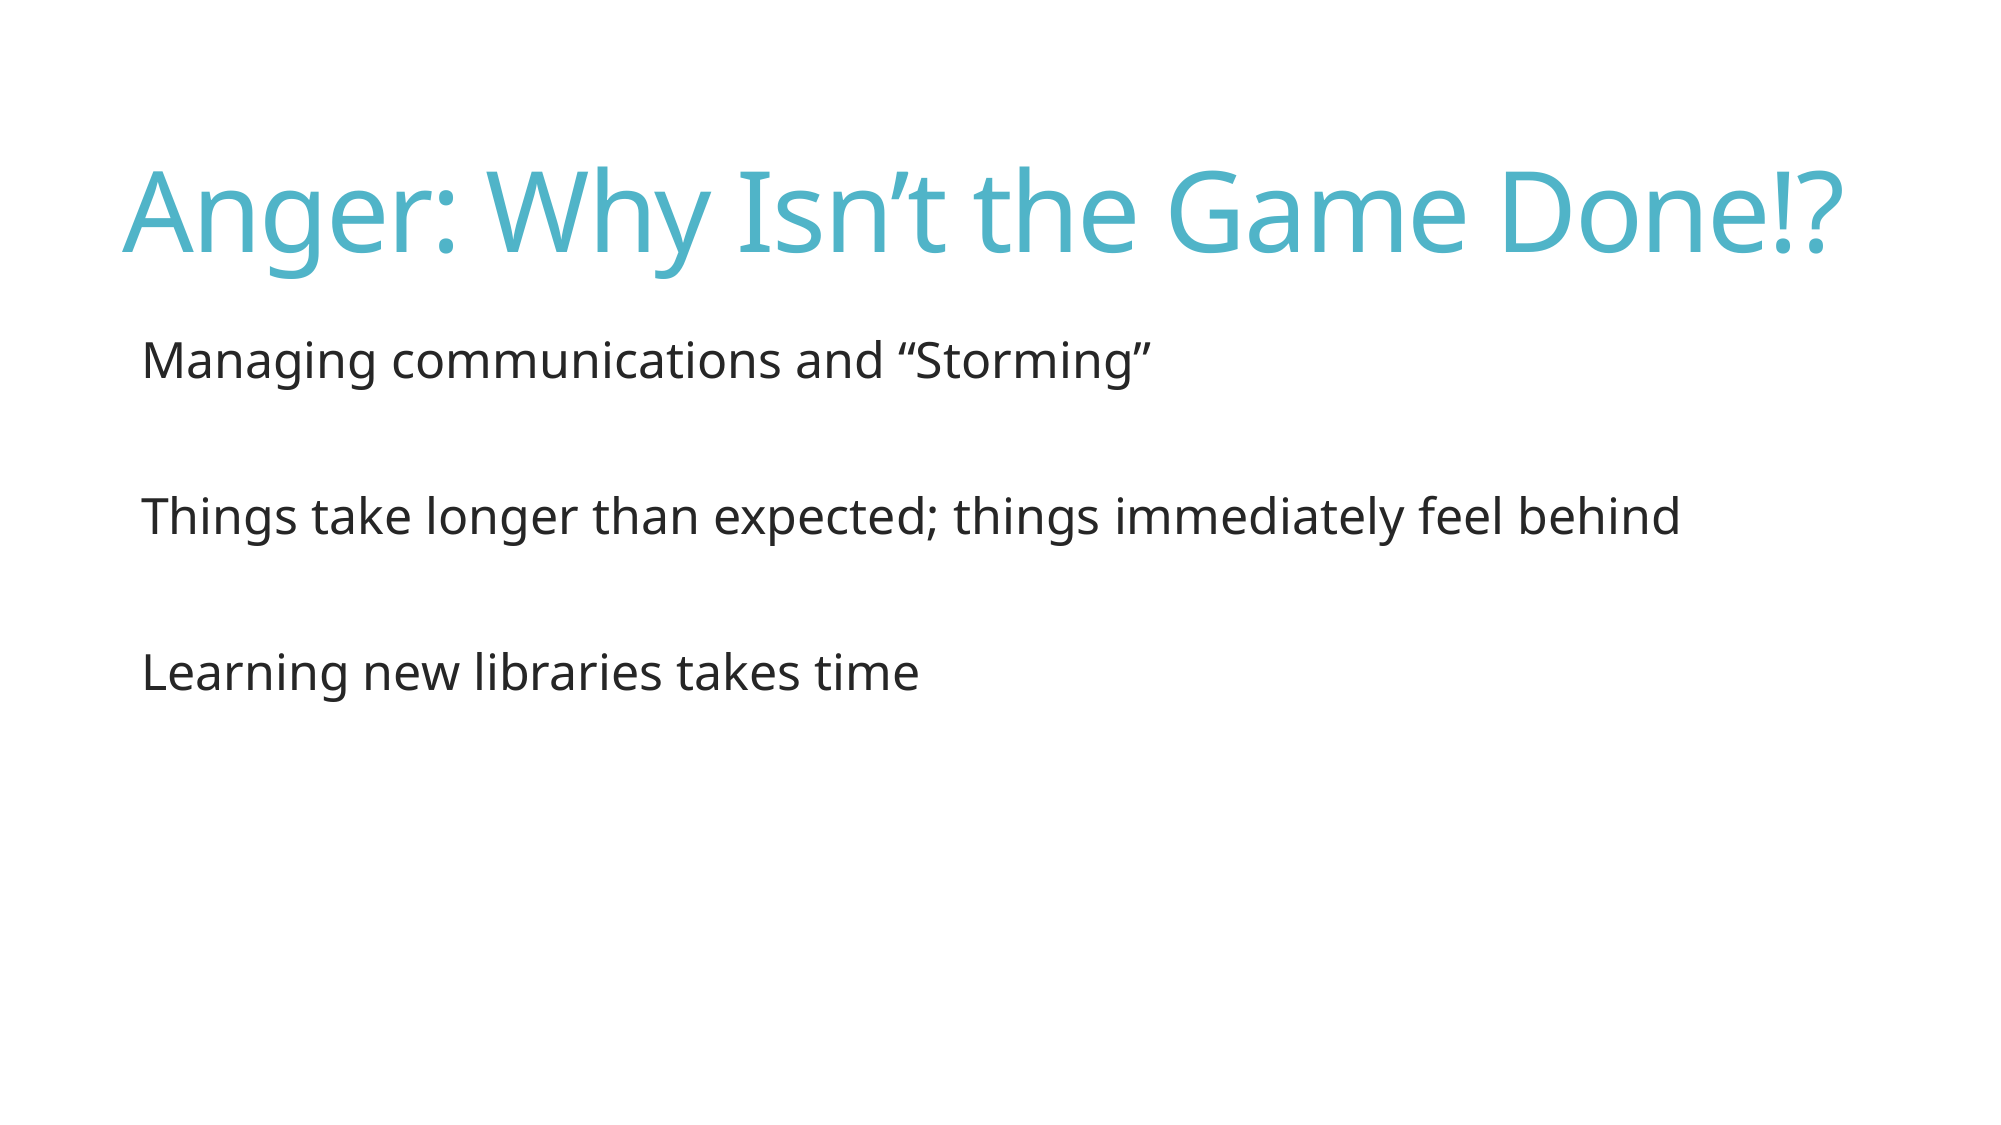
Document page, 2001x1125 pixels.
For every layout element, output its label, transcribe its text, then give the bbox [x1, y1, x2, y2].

list Managing communications and “Storming” Things take longer than expected; things immediately feel behind Learning new libraries takes time [111, 329, 1876, 948]
title Anger: Why Isn’t the Game Done!? [107, 81, 1875, 354]
